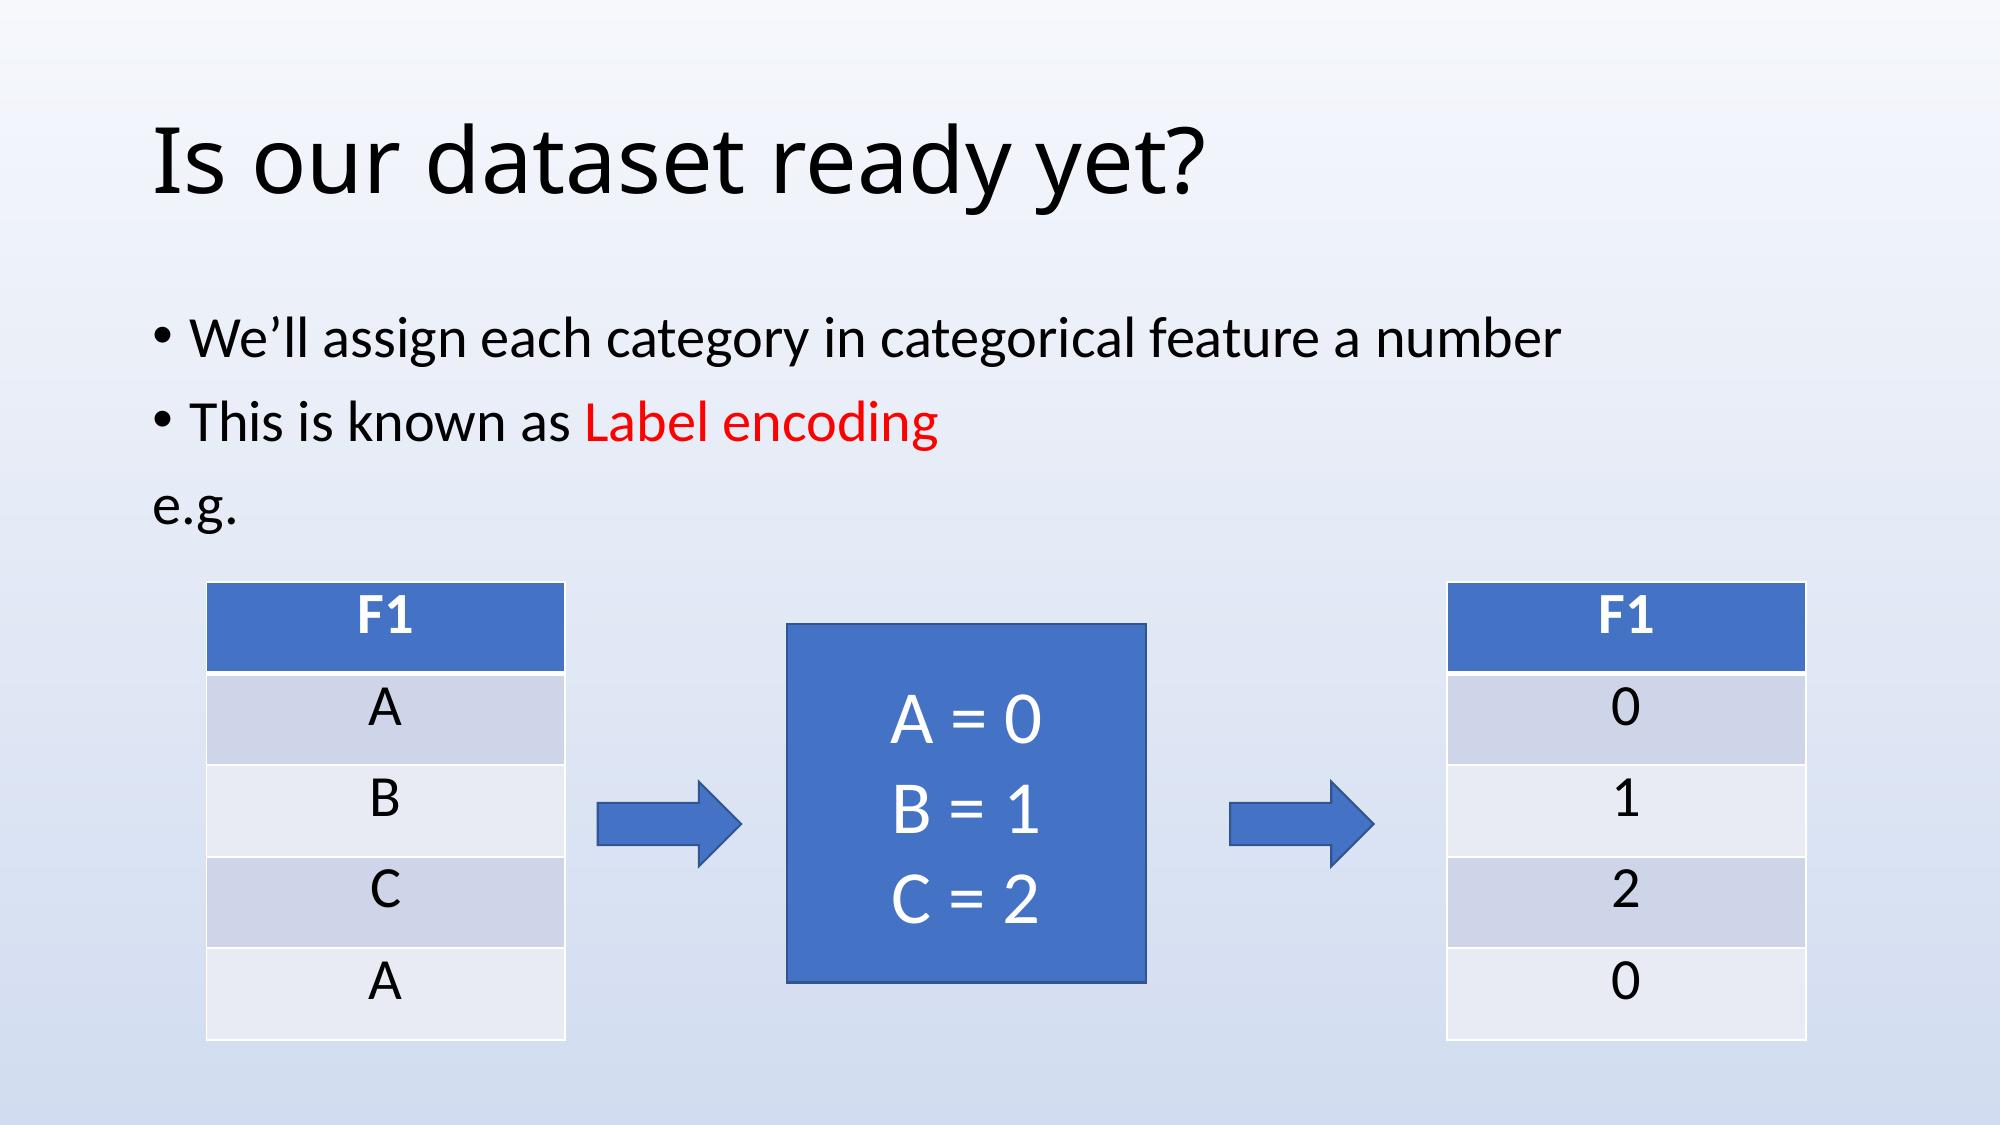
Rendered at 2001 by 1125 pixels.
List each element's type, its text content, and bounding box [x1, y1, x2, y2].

table_cell C [207, 858, 564, 947]
table_cell 0 [1448, 949, 1805, 1039]
table_header F1 [1448, 583, 1805, 671]
table_cell 1 [1448, 766, 1805, 856]
text_box A = 0 B = 1 C = 2 [786, 623, 1147, 984]
table_header F1 [207, 583, 564, 671]
table_cell 2 [1448, 858, 1805, 947]
table_cell 0 [1448, 676, 1805, 764]
text_box [596, 779, 743, 869]
title Is our dataset ready yet? [137, 55, 1863, 273]
table_cell A [207, 676, 564, 764]
table_cell B [207, 766, 564, 856]
text_box [1229, 779, 1376, 869]
table_cell A [207, 949, 564, 1039]
list We’ll assign each category in categorical feature a number This is known as Label encoding e.g. [137, 299, 1863, 1014]
